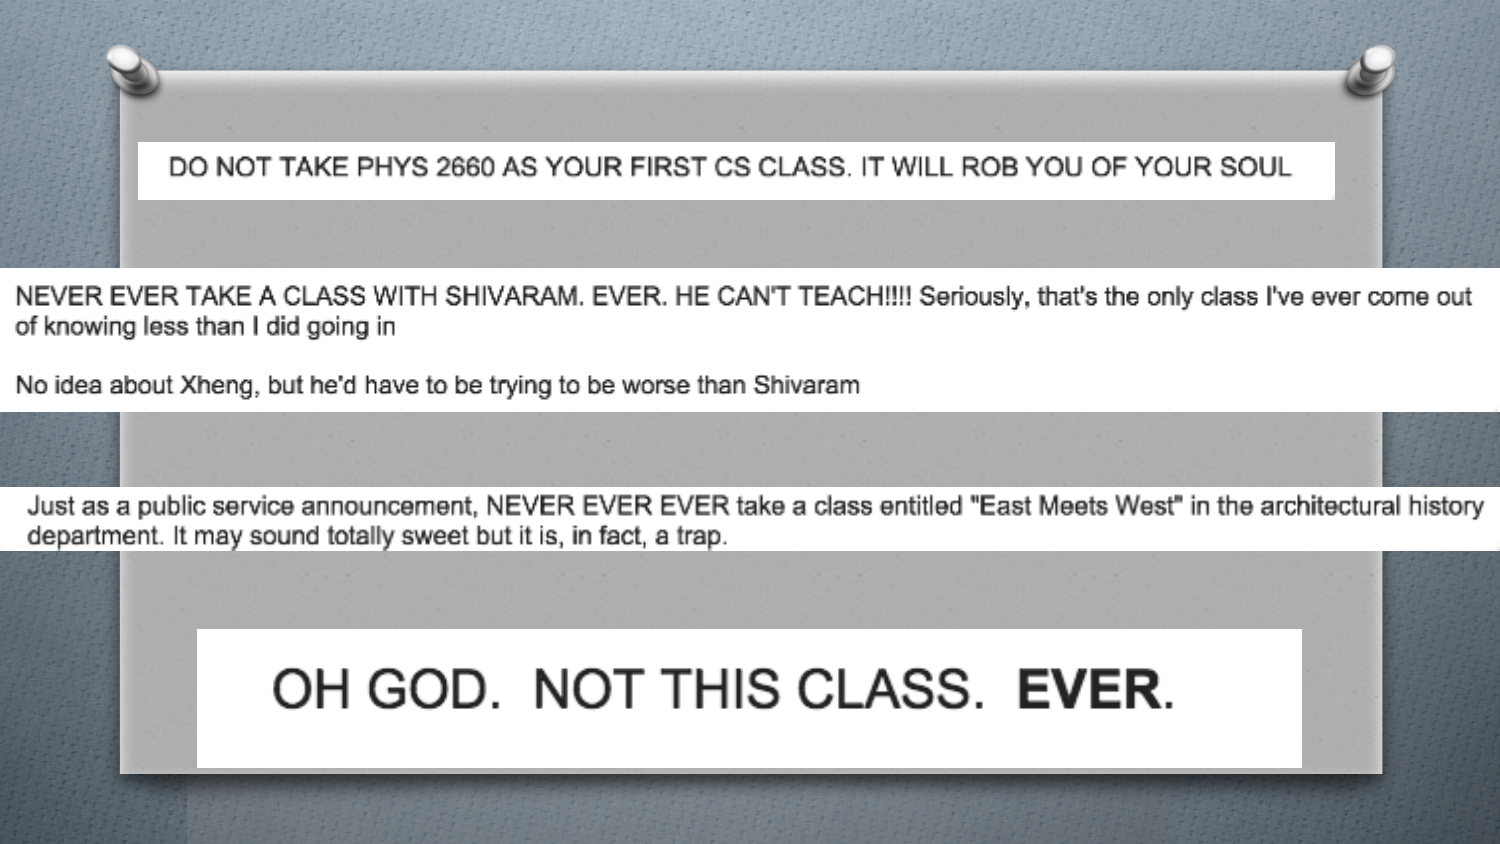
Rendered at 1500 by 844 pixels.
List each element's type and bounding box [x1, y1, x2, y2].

picture [1322, 22, 1433, 121]
picture [0, 487, 1500, 551]
picture [0, 268, 1500, 412]
picture [138, 142, 1335, 200]
picture [197, 629, 1303, 768]
picture [80, 18, 192, 119]
